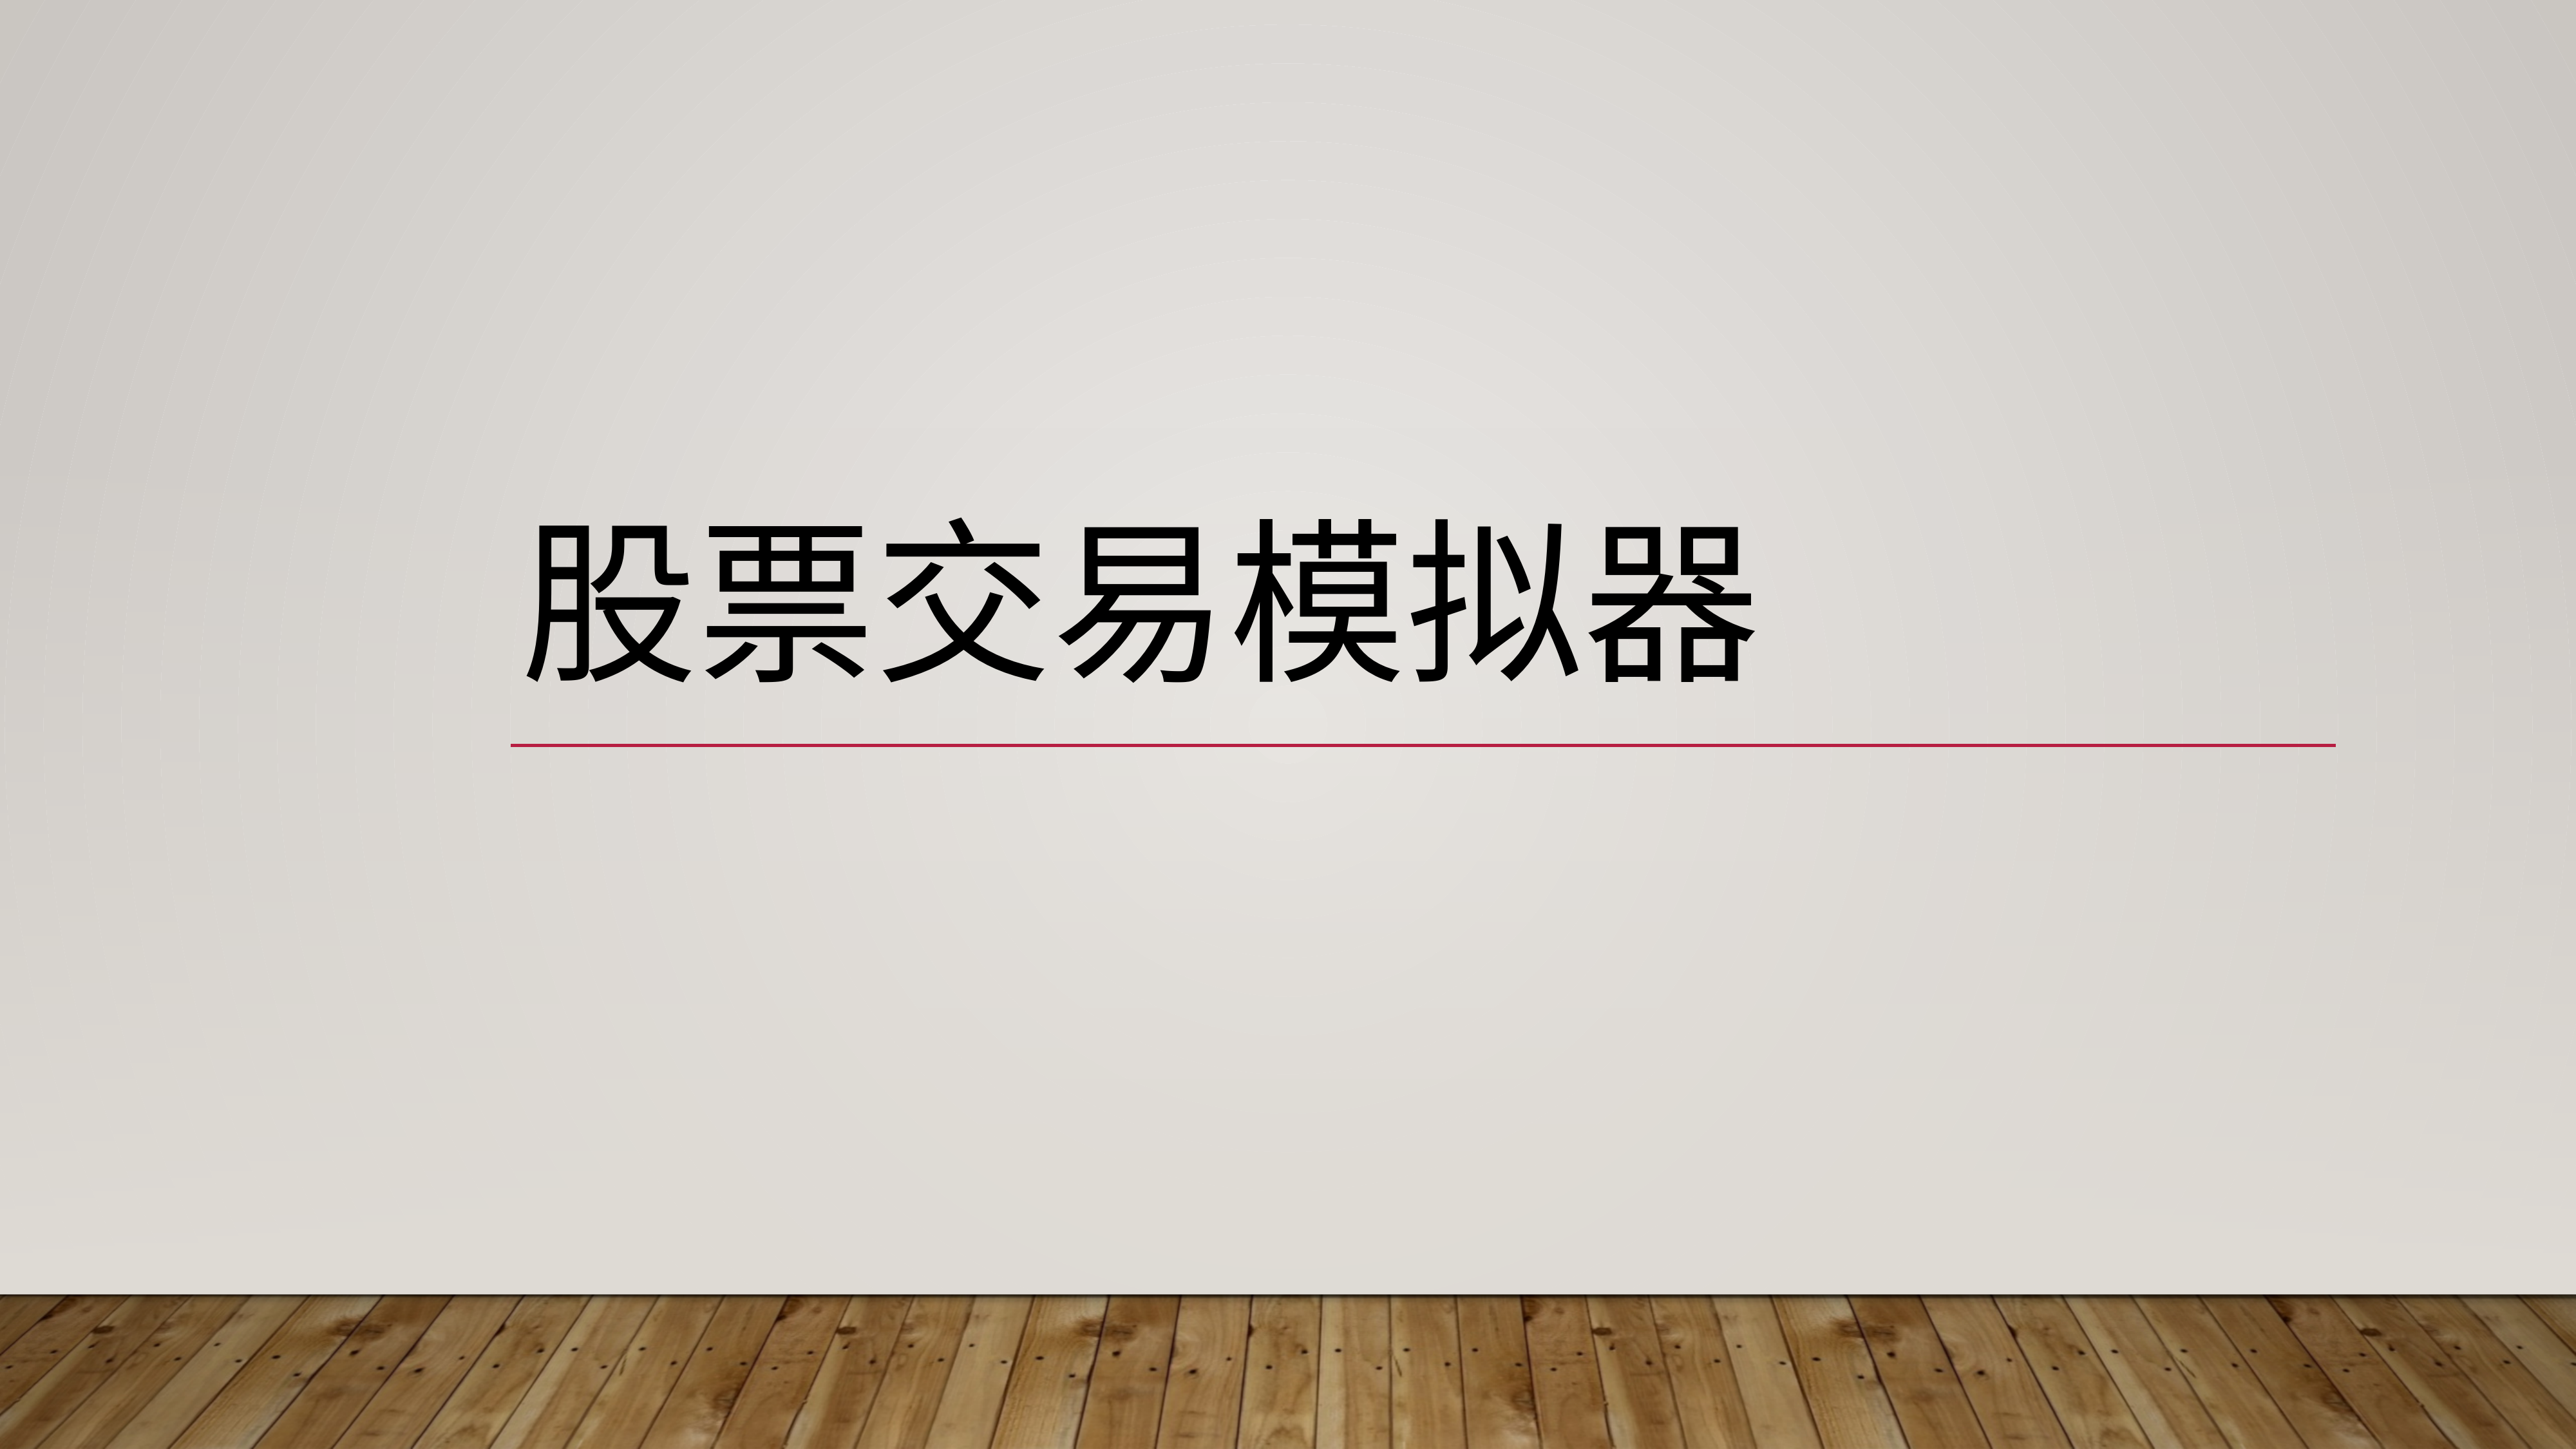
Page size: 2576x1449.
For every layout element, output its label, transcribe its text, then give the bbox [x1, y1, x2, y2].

picture [0, 1294, 2576, 1449]
title 股票交易模拟器 [511, 169, 2336, 706]
